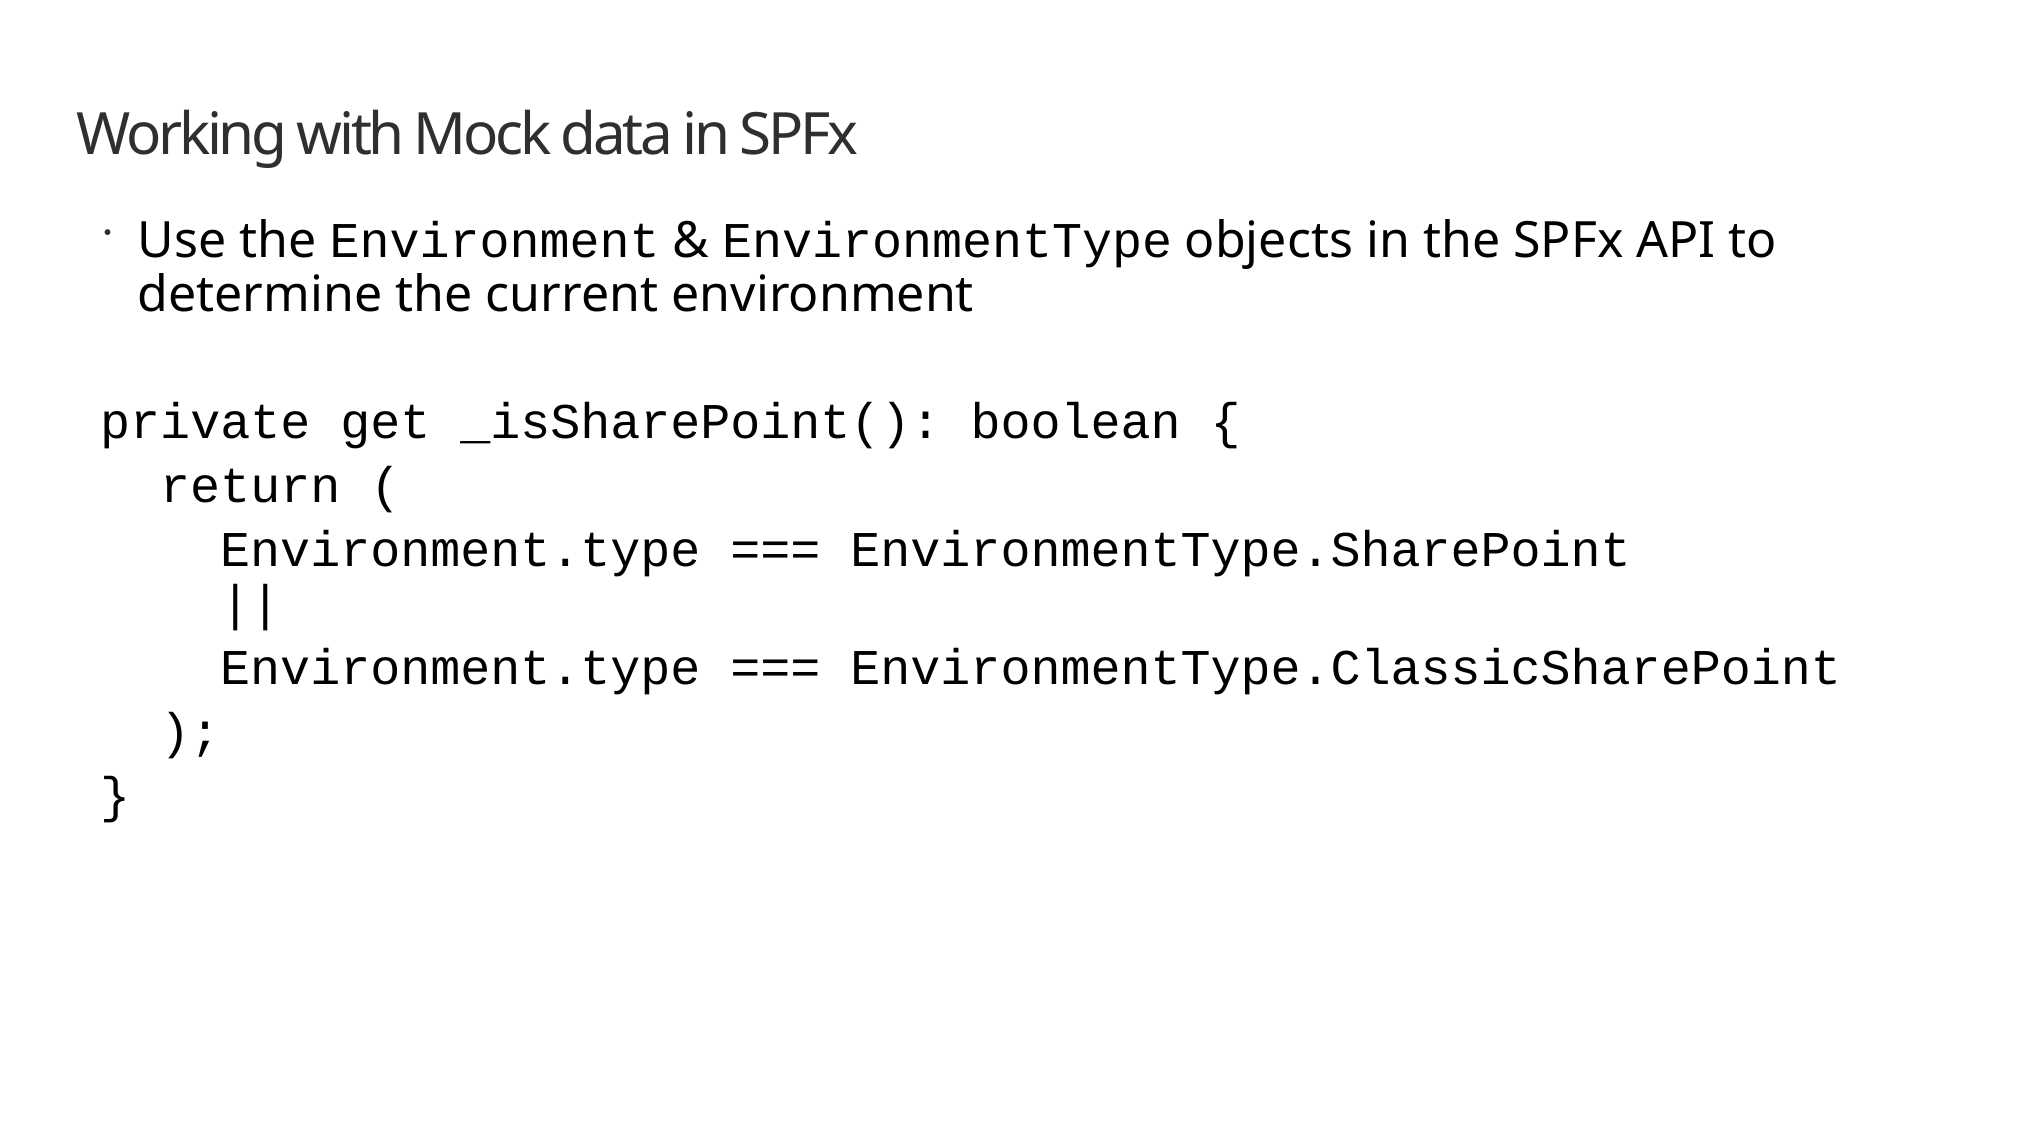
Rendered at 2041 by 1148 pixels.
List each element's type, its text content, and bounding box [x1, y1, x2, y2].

title Working with Mock data in SPFx [76, 103, 1975, 172]
list Use the Environment & EnvironmentType objects in the SPFx API to determine the current environment private get _isSharePoint(): boolean { return ( Environment.type === EnvironmentType.SharePoint || Environment.type === EnvironmentType.ClassicSharePoint ); } [76, 198, 1975, 456]
